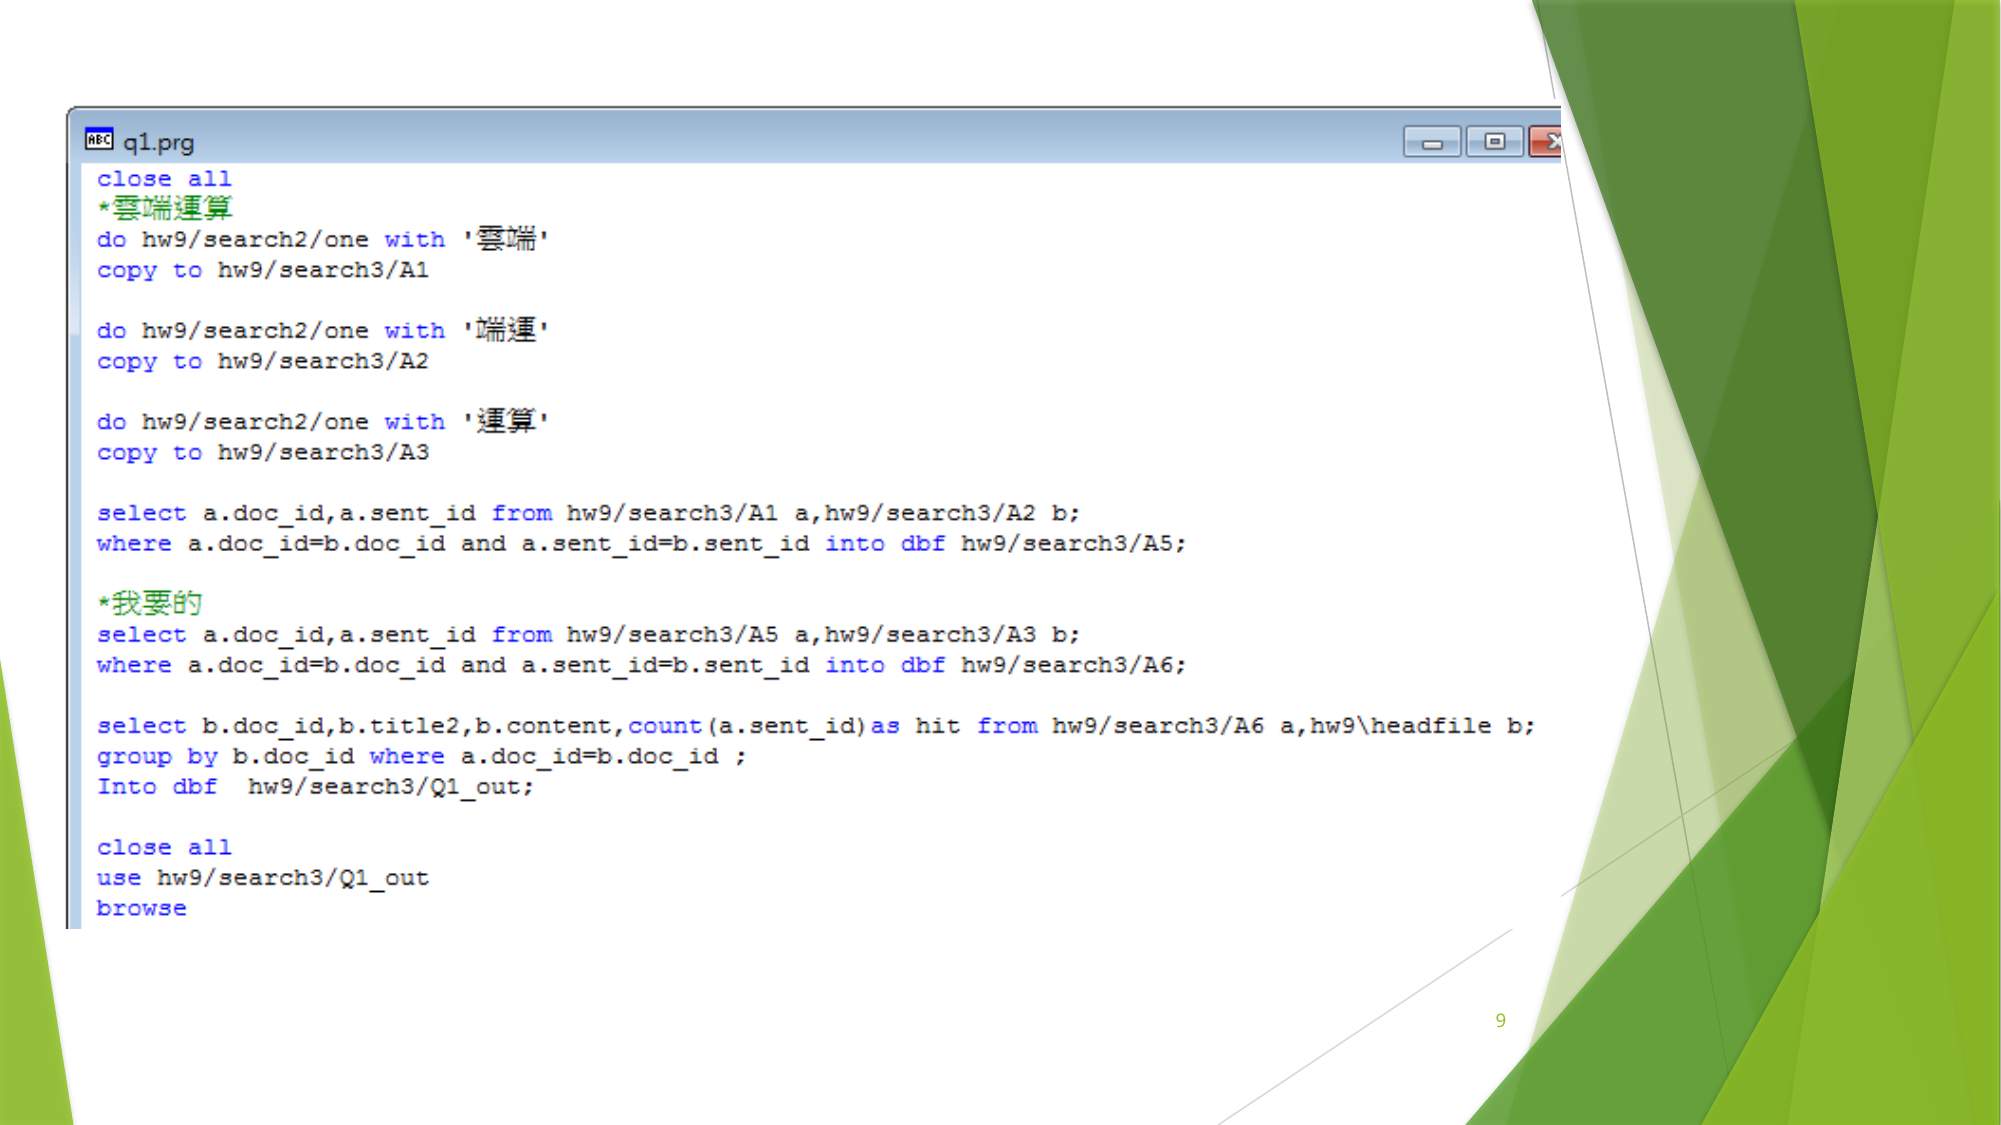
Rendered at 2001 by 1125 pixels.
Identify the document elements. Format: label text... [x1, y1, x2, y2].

slide_number 9 [1409, 991, 1522, 1051]
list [58, 99, 1562, 930]
